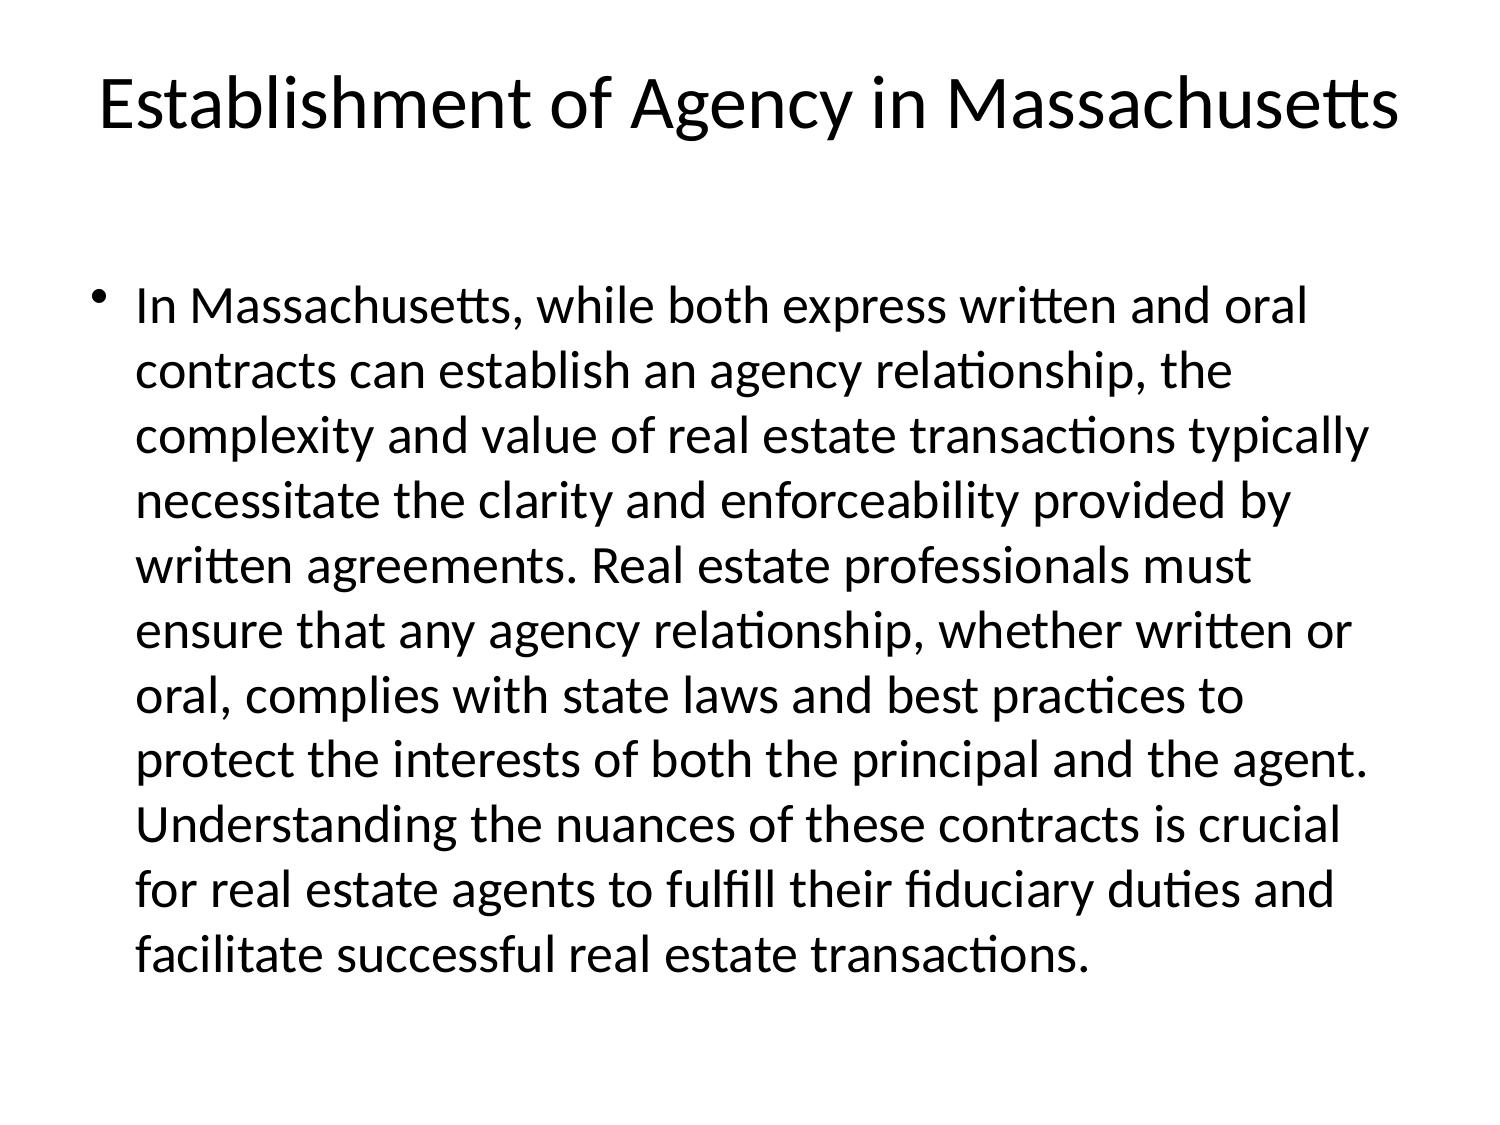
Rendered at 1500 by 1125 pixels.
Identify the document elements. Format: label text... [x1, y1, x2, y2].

list In Massachusetts, while both express written and oral contracts can establish an agency relationship, the complexity and value of real estate transactions typically necessitate the clarity and enforceability provided by written agreements. Real estate professionals must ensure that any agency relationship, whether written or oral, complies with state laws and best practices to protect the interests of both the principal and the agent. Understanding the nuances of these contracts is crucial for real estate agents to fulfill their fiduciary duties and facilitate successful real estate transactions. [75, 262, 1425, 1005]
title Establishment of Agency in Massachusetts [75, 45, 1425, 233]
